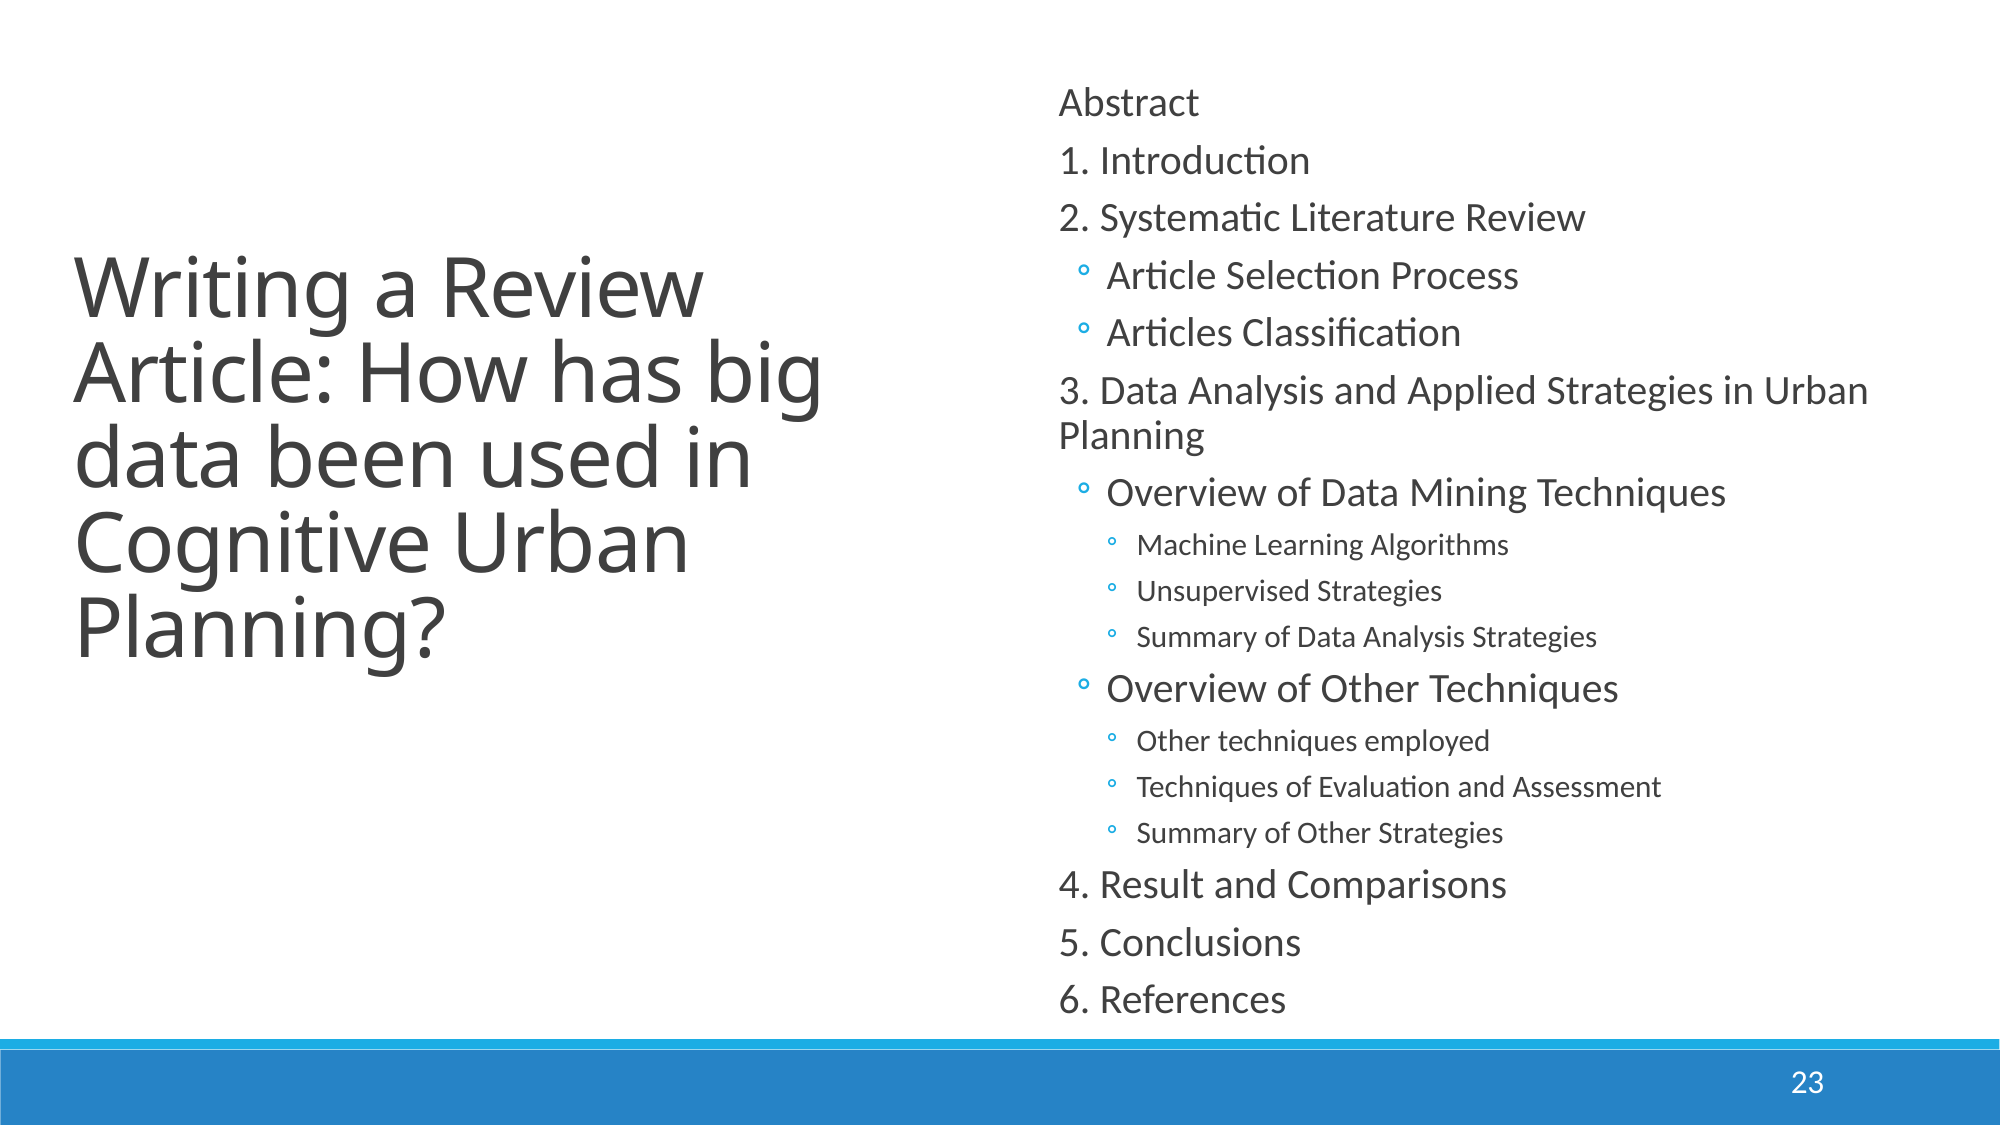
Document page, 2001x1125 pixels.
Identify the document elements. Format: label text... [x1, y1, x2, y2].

text_box Writing a Review Article: How has big data been used in Cognitive Urban Planning? [58, 241, 915, 423]
slide_number 23 [135, 1036, 1840, 1125]
text_box Abstract 1. Introduction 2. Systematic Literature Review Article Selection Process Articles Classification 3. Data Analysis and Applied Strategies in Urban Planning Overview of Data Mining Techniques Machine Learning Algorithms Unsupervised Strategies Summary of Data Analysis Strategies Overview of Other Techniques Other techniques employed Techniques of Evaluation and Assessment Summary of Other Strategies 4. Result and Comparisons 5. Conclusions 6. References [1028, 73, 1956, 1063]
